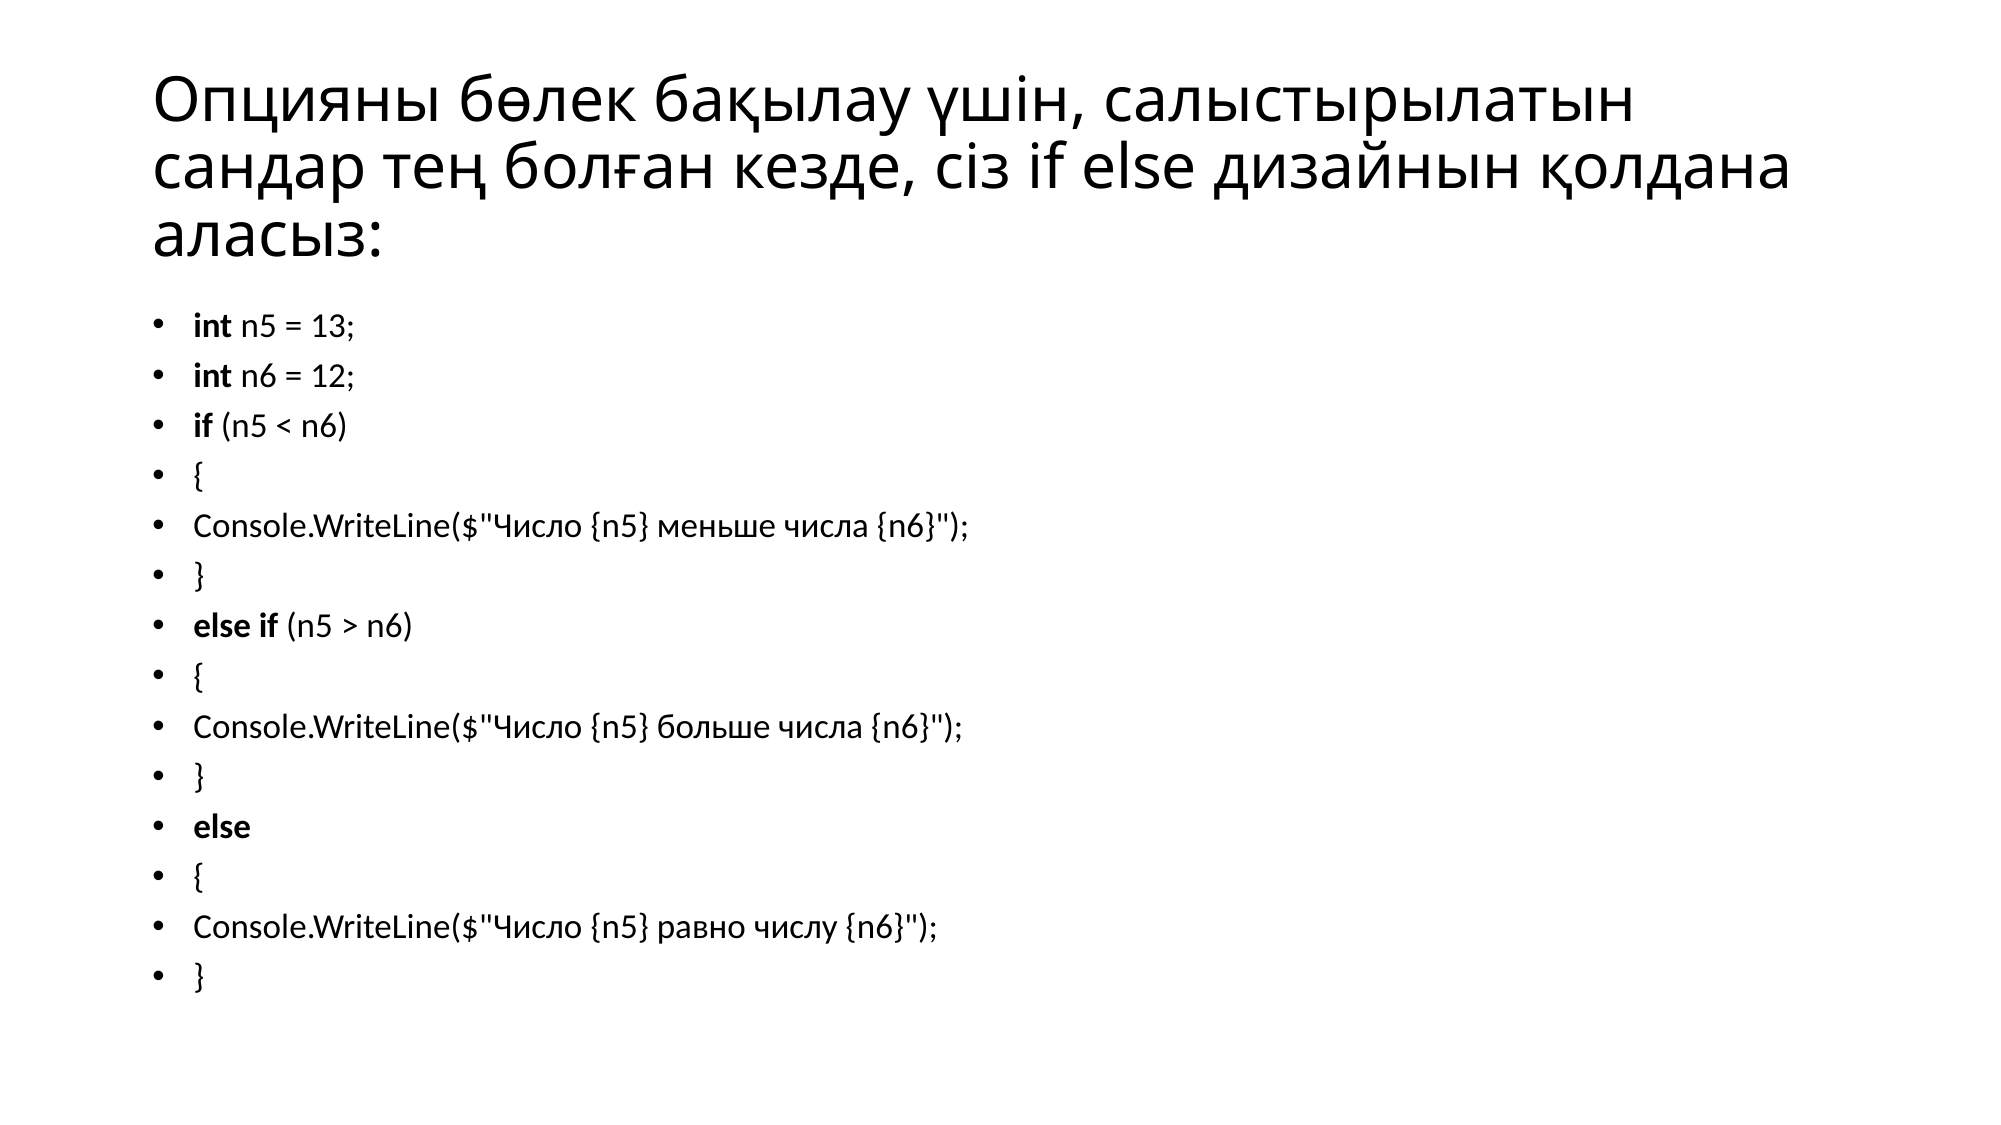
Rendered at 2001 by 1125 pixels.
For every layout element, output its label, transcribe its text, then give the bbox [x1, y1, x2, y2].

title Опцияны бөлек бақылау үшін, салыстырылатын сандар тең болған кезде, сіз if else дизайнын қолдана аласыз: [137, 59, 1863, 278]
list int n5 = 13; int n6 = 12; if (n5 < n6) { Console.WriteLine($"Число {n5} меньше числа {n6}"); } else if (n5 > n6) { Console.WriteLine($"Число {n5} больше числа {n6}"); } else { Console.WriteLine($"Число {n5} равно числу {n6}"); } [137, 299, 1863, 1014]
